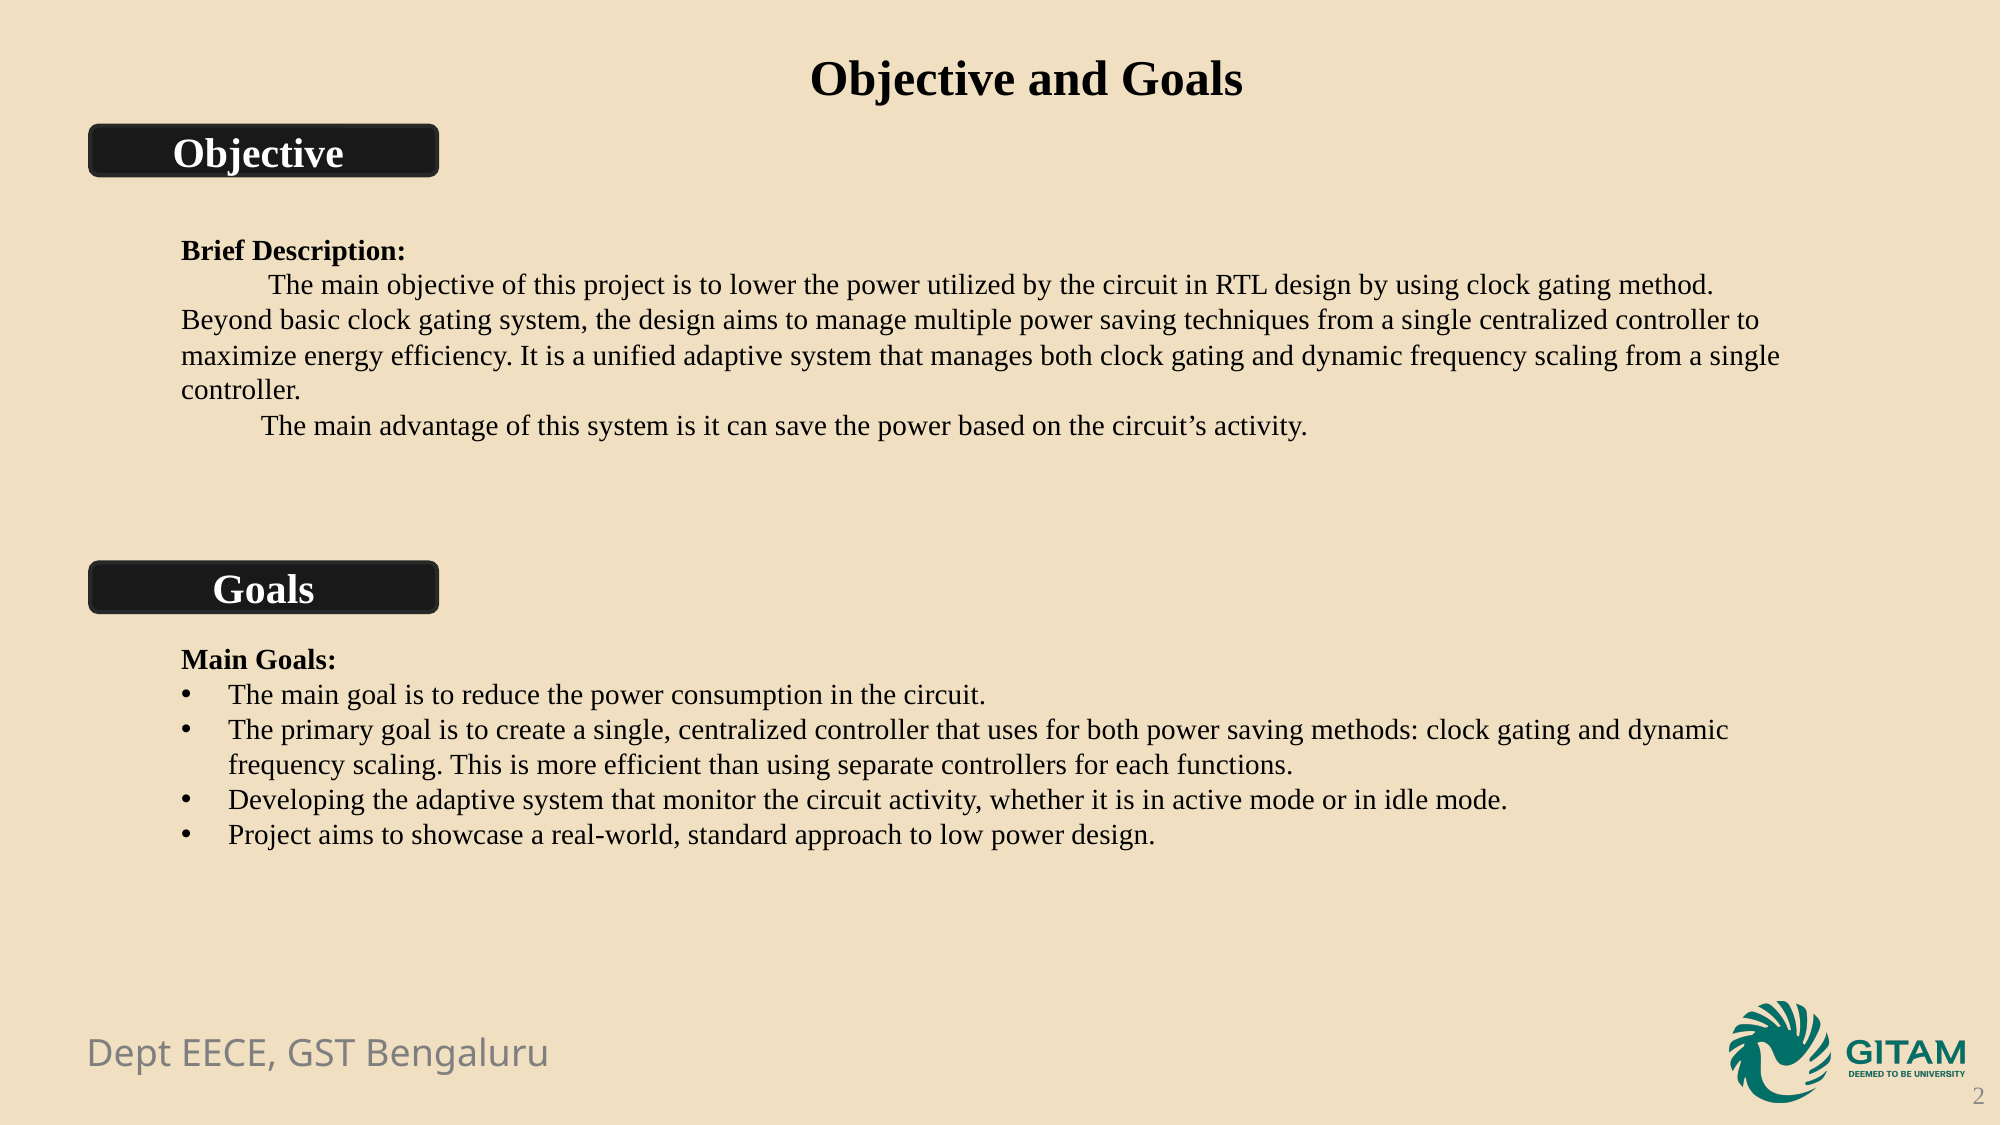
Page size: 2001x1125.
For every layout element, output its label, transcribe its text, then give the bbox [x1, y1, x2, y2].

text_box Objective and Goals [163, 38, 1889, 119]
text_box Goals [90, 562, 438, 613]
slide_number 2 [1550, 1065, 2000, 1125]
text_box Objective [90, 125, 438, 176]
text_box Brief Description: The main objective of this project is to lower the power utilized by the circuit in RTL design by using clock gating method. Beyond basic clock gating system, the design aims to manage multiple power saving techniques from a single centralized controller to maximize energy efficiency. It is a unified adaptive system that manages both clock gating and dynamic frequency scaling from a single controller. The main advantage of this system is it can save the power based on the circuit’s activity. [166, 223, 1798, 484]
picture [1729, 1001, 1965, 1065]
text_box Main Goals: The main goal is to reduce the power consumption in the circuit. The primary goal is to create a single, centralized controller that uses for both power saving methods: clock gating and dynamic frequency scaling. This is more efficient than using separate controllers for each functions. Developing the adaptive system that monitor the circuit activity, whether it is in active mode or in idle mode. Project aims to showcase a real-world, standard approach to low power design. [166, 633, 1798, 893]
